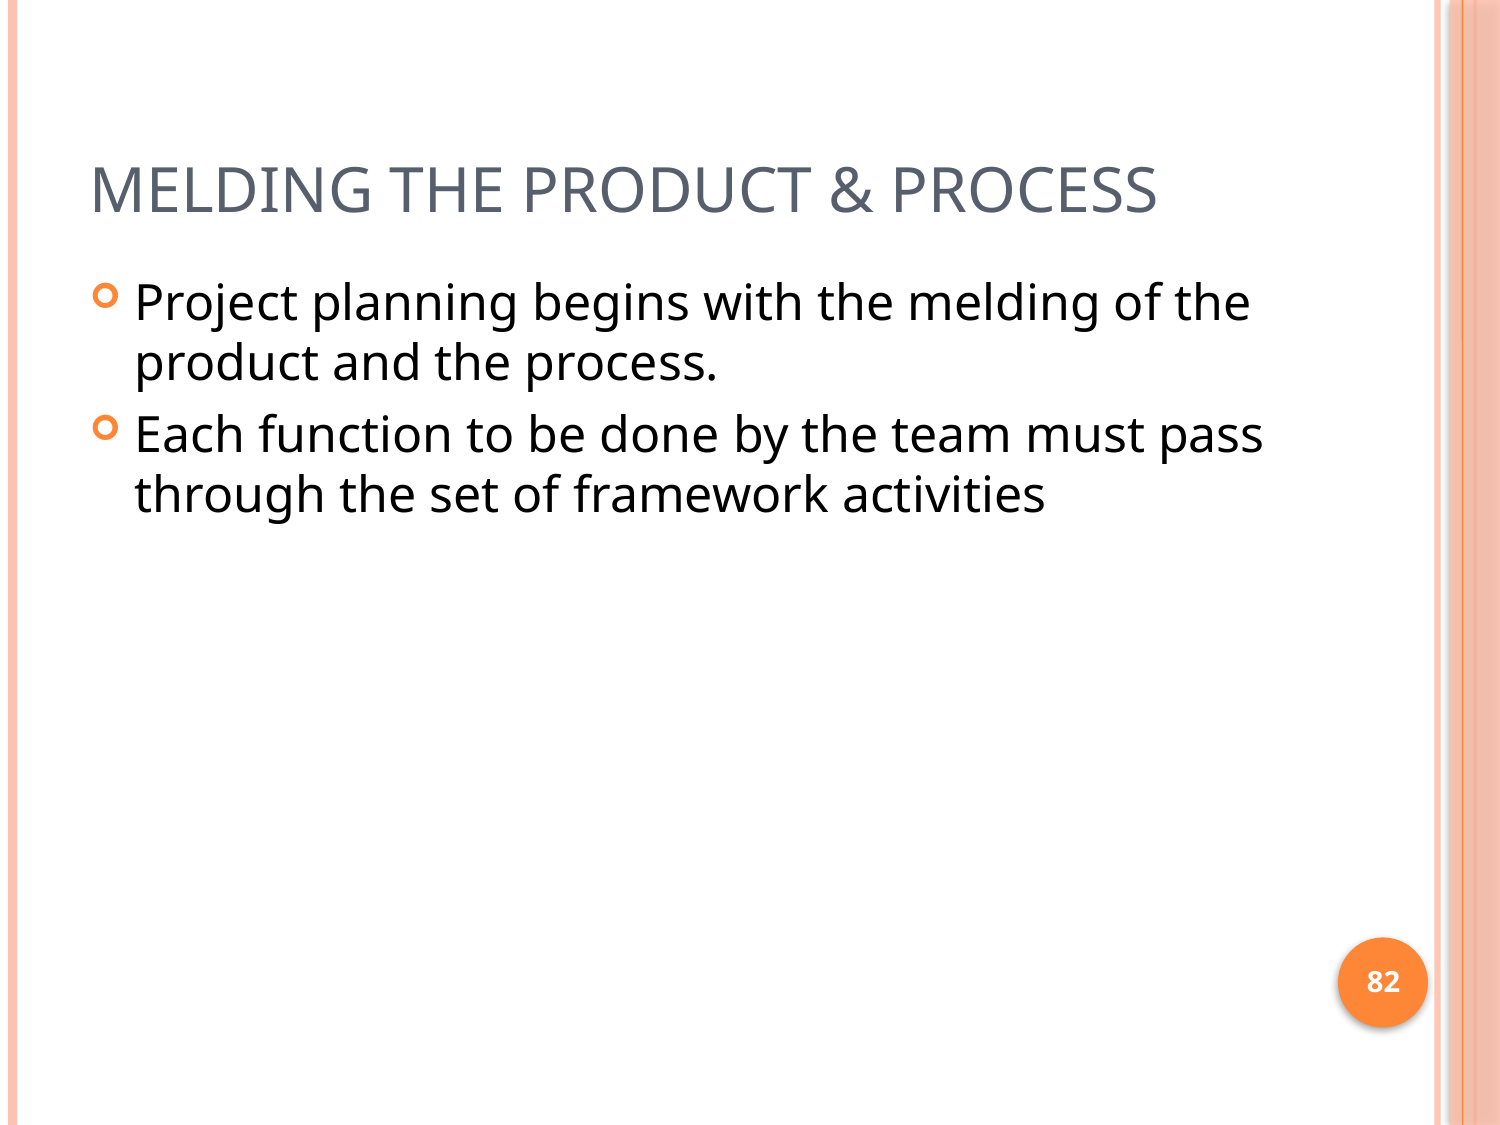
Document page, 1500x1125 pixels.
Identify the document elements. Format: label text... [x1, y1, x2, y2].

list Project planning begins with the melding of the product and the process. Each function to be done by the team must pass through the set of framework activities [75, 262, 1300, 1062]
slide_number 82 [1333, 940, 1434, 1027]
title Melding the product & process [75, 45, 1300, 233]
